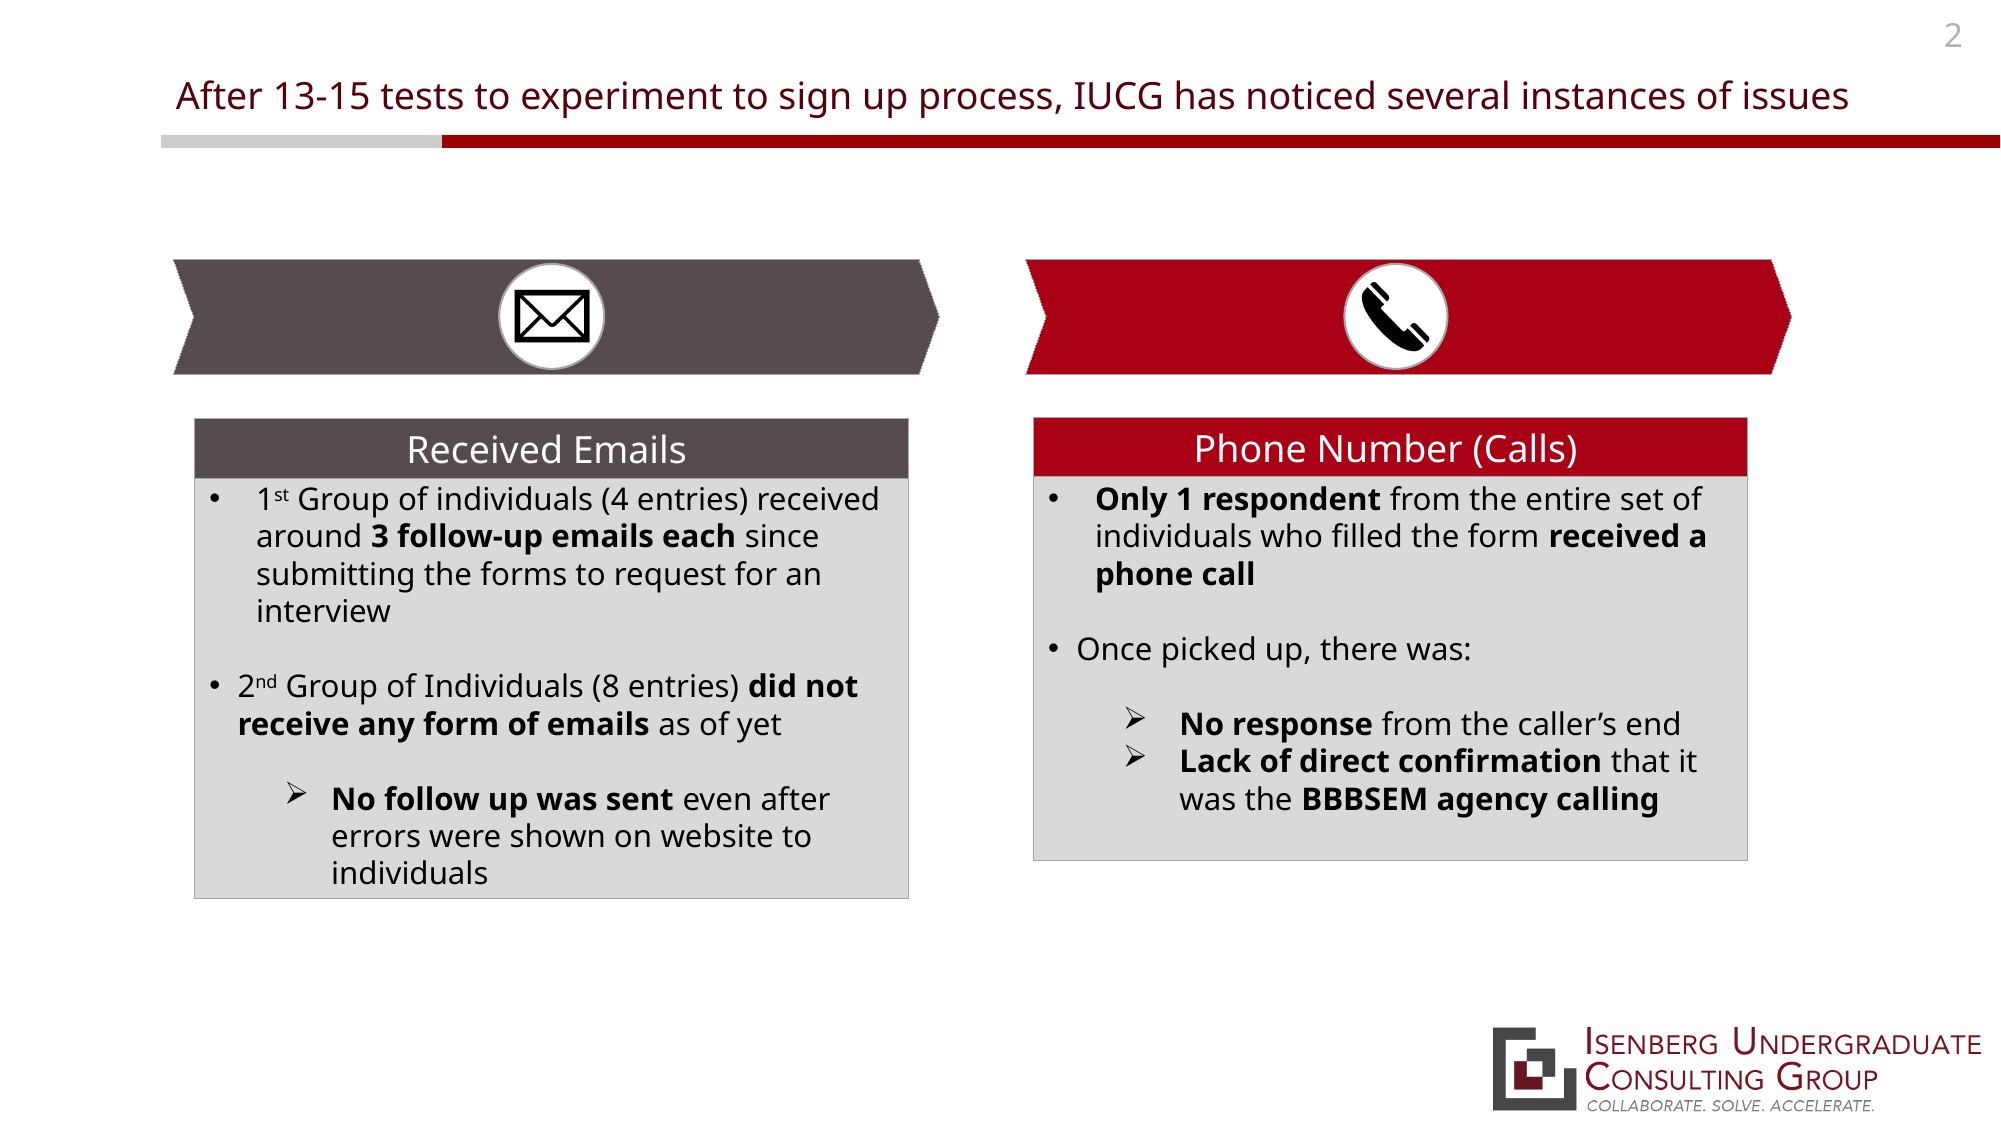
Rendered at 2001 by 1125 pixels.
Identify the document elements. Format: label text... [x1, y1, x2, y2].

text_box Received Emails [194, 418, 909, 479]
text_box [1025, 259, 1792, 375]
text_box [173, 259, 940, 375]
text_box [1344, 263, 1448, 369]
text_box Only 1 respondent from the entire set of individuals who filled the form received a phone call Once picked up, there was: No response from the caller’s end Lack of direct confirmation that it was the BBBSEM agency calling [1033, 477, 1748, 861]
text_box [499, 263, 605, 369]
slide_number 2 [1887, 6, 1978, 67]
list After 13-15 tests to experiment to sign up process, IUCG has noticed several instances of issues [161, 69, 1906, 131]
text_box 1st Group of individuals (4 entries) received around 3 follow-up emails each since submitting the forms to request for an interview 2nd Group of Individuals (8 entries) did not receive any form of emails as of yet No follow up was sent even after errors were shown on website to individuals [194, 479, 909, 899]
text_box Phone Number (Calls) [1033, 417, 1748, 477]
picture [1461, 979, 2001, 1125]
